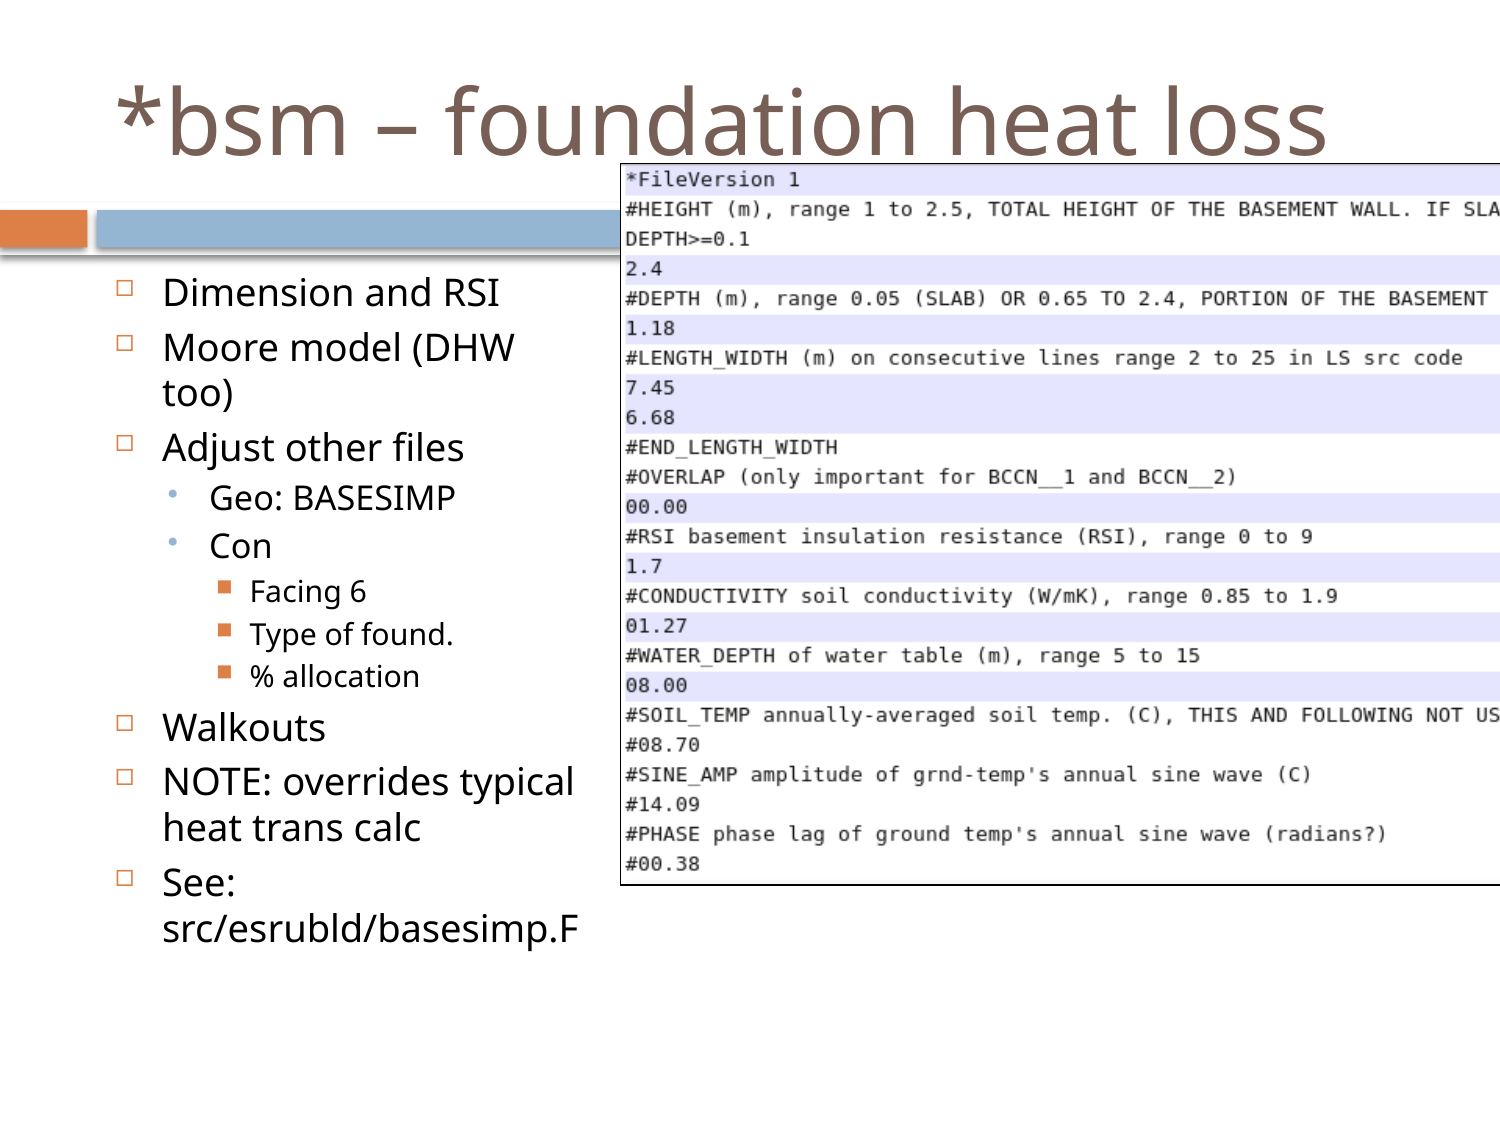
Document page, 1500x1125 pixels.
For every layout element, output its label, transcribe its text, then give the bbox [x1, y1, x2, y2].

list Dimension and RSI Moore model (DHW too) Adjust other files Geo: BASESIMP Con Facing 6 Type of found. % allocation Walkouts NOTE: overrides typical heat trans calc See: src/esrubld/basesimp.F [99, 260, 598, 1011]
title *bsm – foundation heat loss [99, 37, 1438, 200]
picture [620, 163, 1500, 885]
